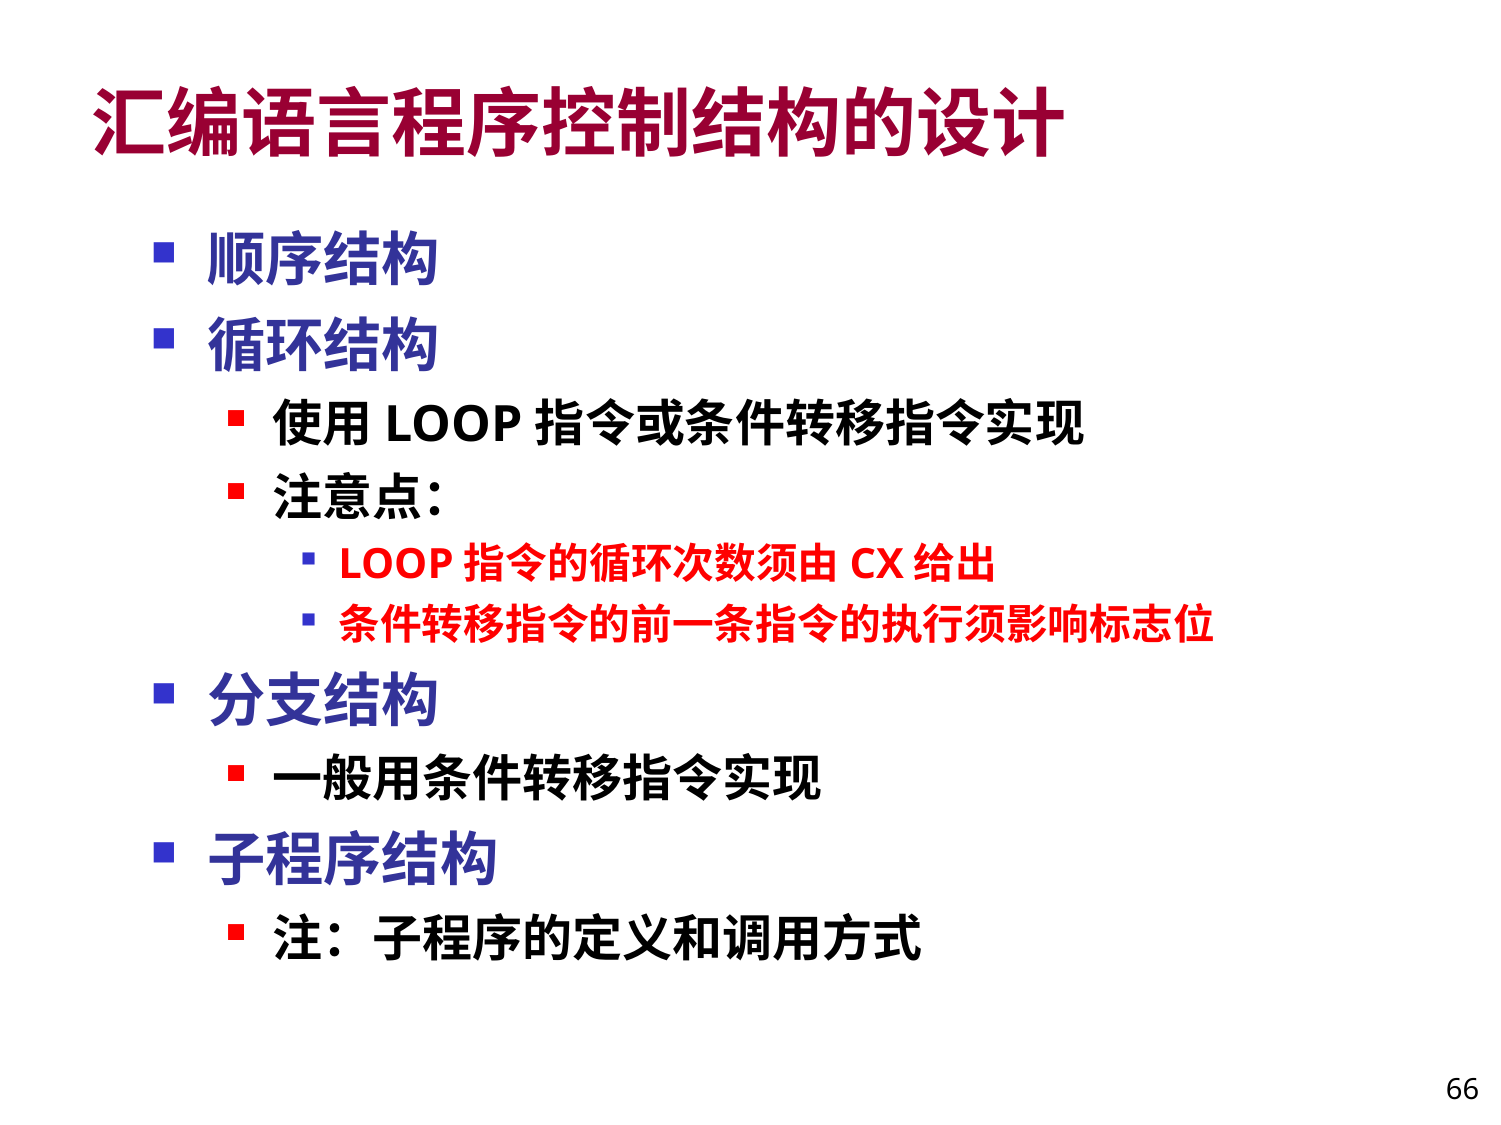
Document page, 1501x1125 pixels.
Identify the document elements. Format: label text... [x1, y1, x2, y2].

title 汇编语言程序控制结构的设计 [76, 42, 1356, 173]
list 顺序结构 循环结构 使用LOOP指令或条件转移指令实现 注意点： LOOP指令的循环次数须由CX给出 条件转移指令的前一条指令的执行须影响标志位 分支结构 一般用条件转移指令实现 子程序结构 注：子程序的定义和调用方式 [135, 208, 1412, 1035]
slide_number 66 [1387, 1042, 1495, 1118]
